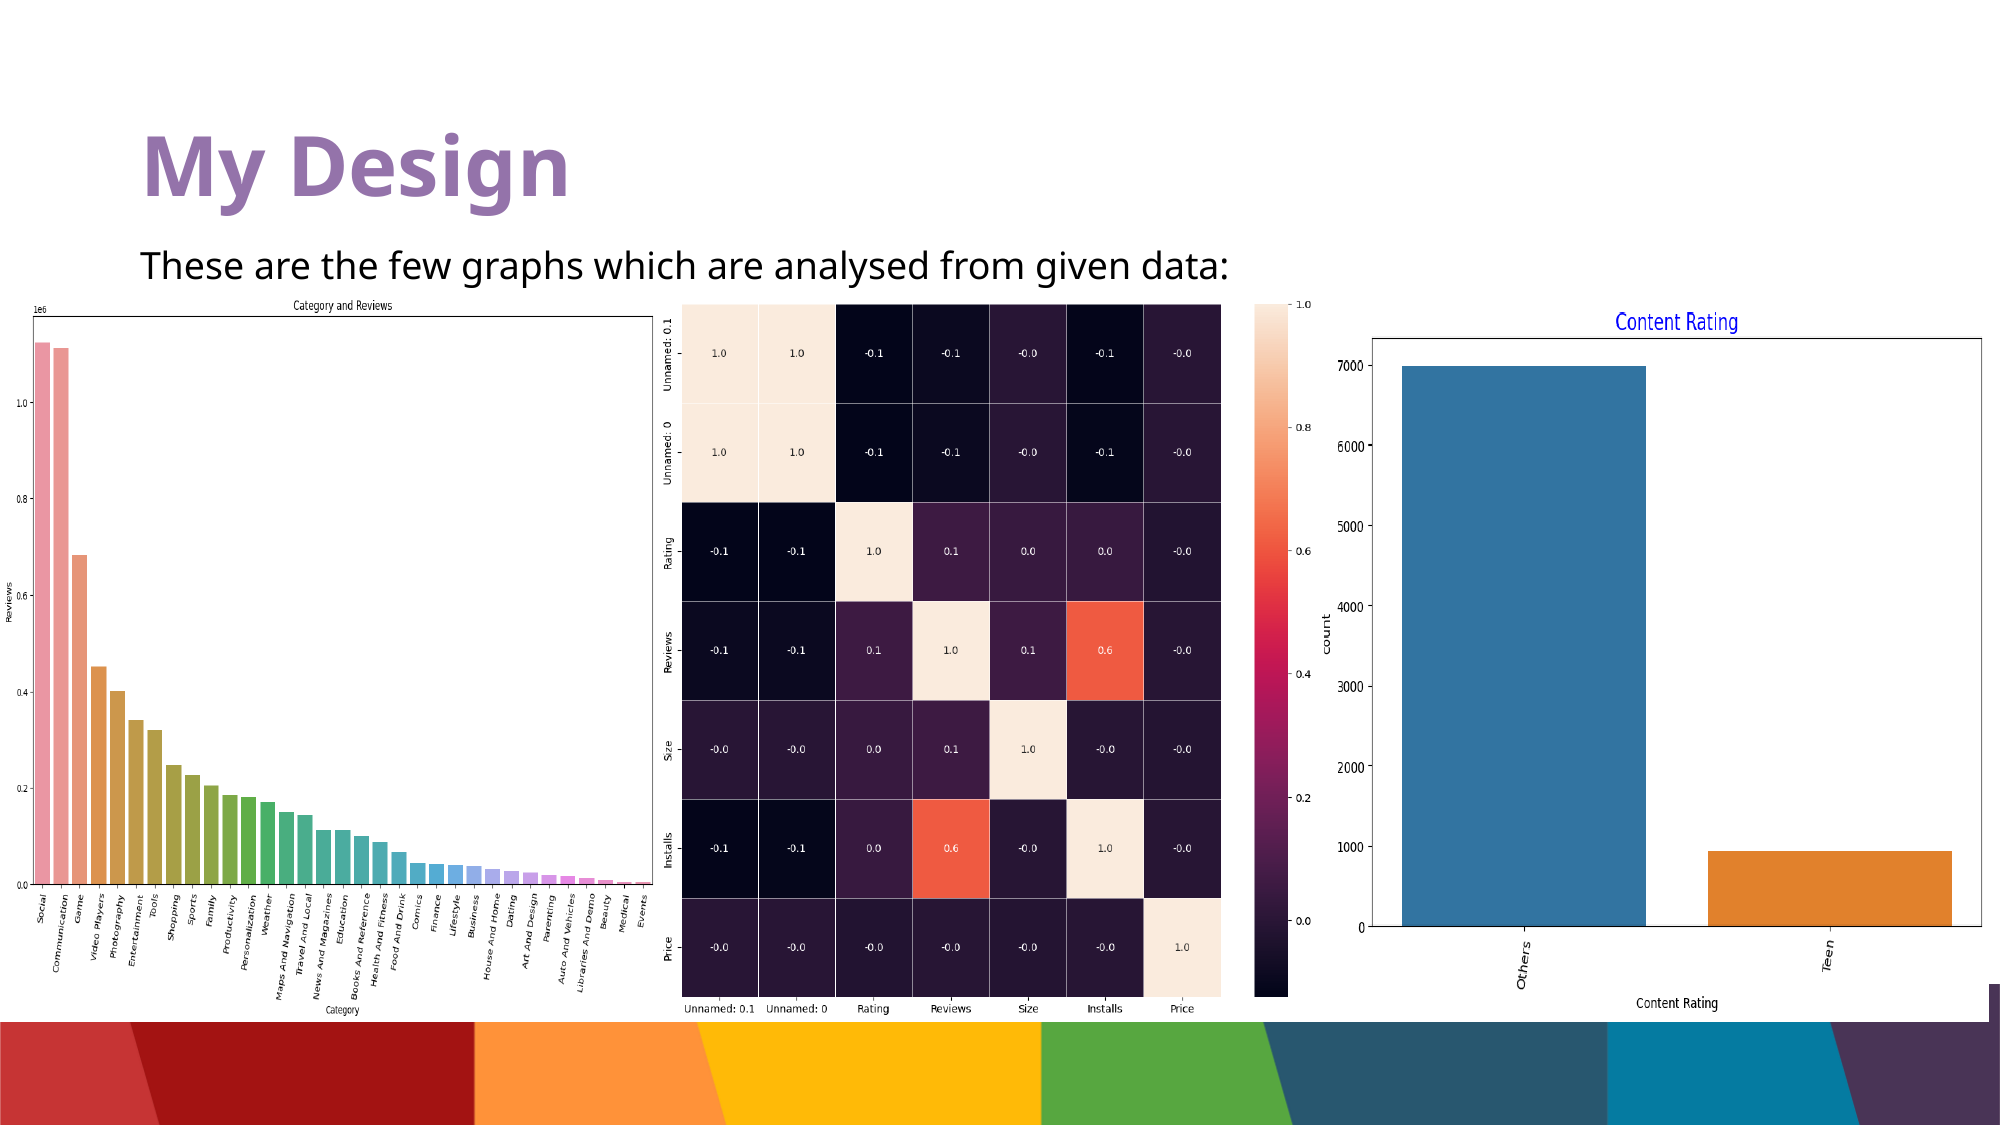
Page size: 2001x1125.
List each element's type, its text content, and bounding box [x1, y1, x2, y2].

list These are the few graphs which are analysed from given data: [125, 234, 1875, 301]
title My Design [125, 117, 1863, 224]
picture [0, 291, 2000, 1125]
